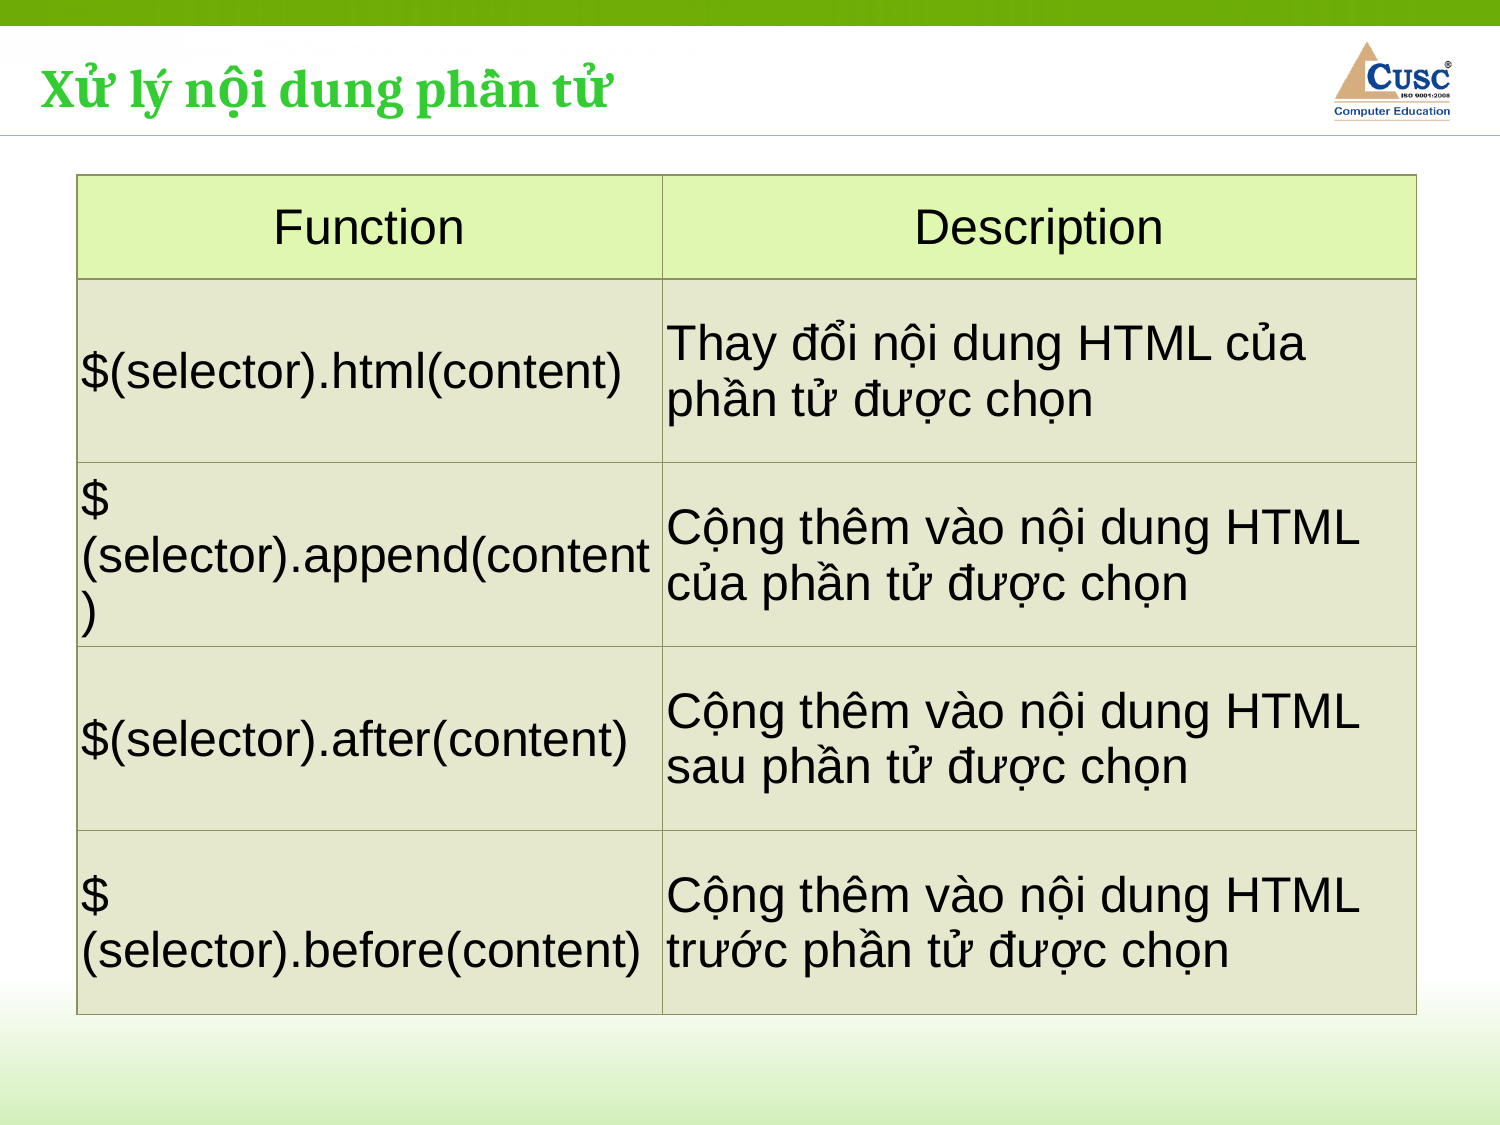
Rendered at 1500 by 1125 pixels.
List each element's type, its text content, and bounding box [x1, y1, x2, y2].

table_cell $(selector).before(content) [78, 831, 662, 1014]
table_cell Thay đổi nội dung HTML của phần tử được chọn [663, 280, 1416, 462]
table_cell Cộng thêm vào nội dung HTML trước phần tử được chọn [663, 831, 1416, 1014]
table_cell Cộng thêm vào nội dung HTML sau phần tử được chọn [663, 647, 1416, 830]
table_cell $(selector).after(content) [78, 647, 662, 830]
picture [0, 136, 1500, 979]
table_cell $(selector).html(content) [78, 280, 662, 462]
picture [0, 0, 1500, 135]
table_cell $(selector).append(content) [78, 463, 662, 646]
table_header Function [78, 176, 662, 278]
table_cell Cộng thêm vào nội dung HTML của phần tử được chọn [663, 463, 1416, 646]
table_header Description [663, 176, 1416, 278]
list Xử lý nội dung phần tử [41, 37, 1447, 135]
